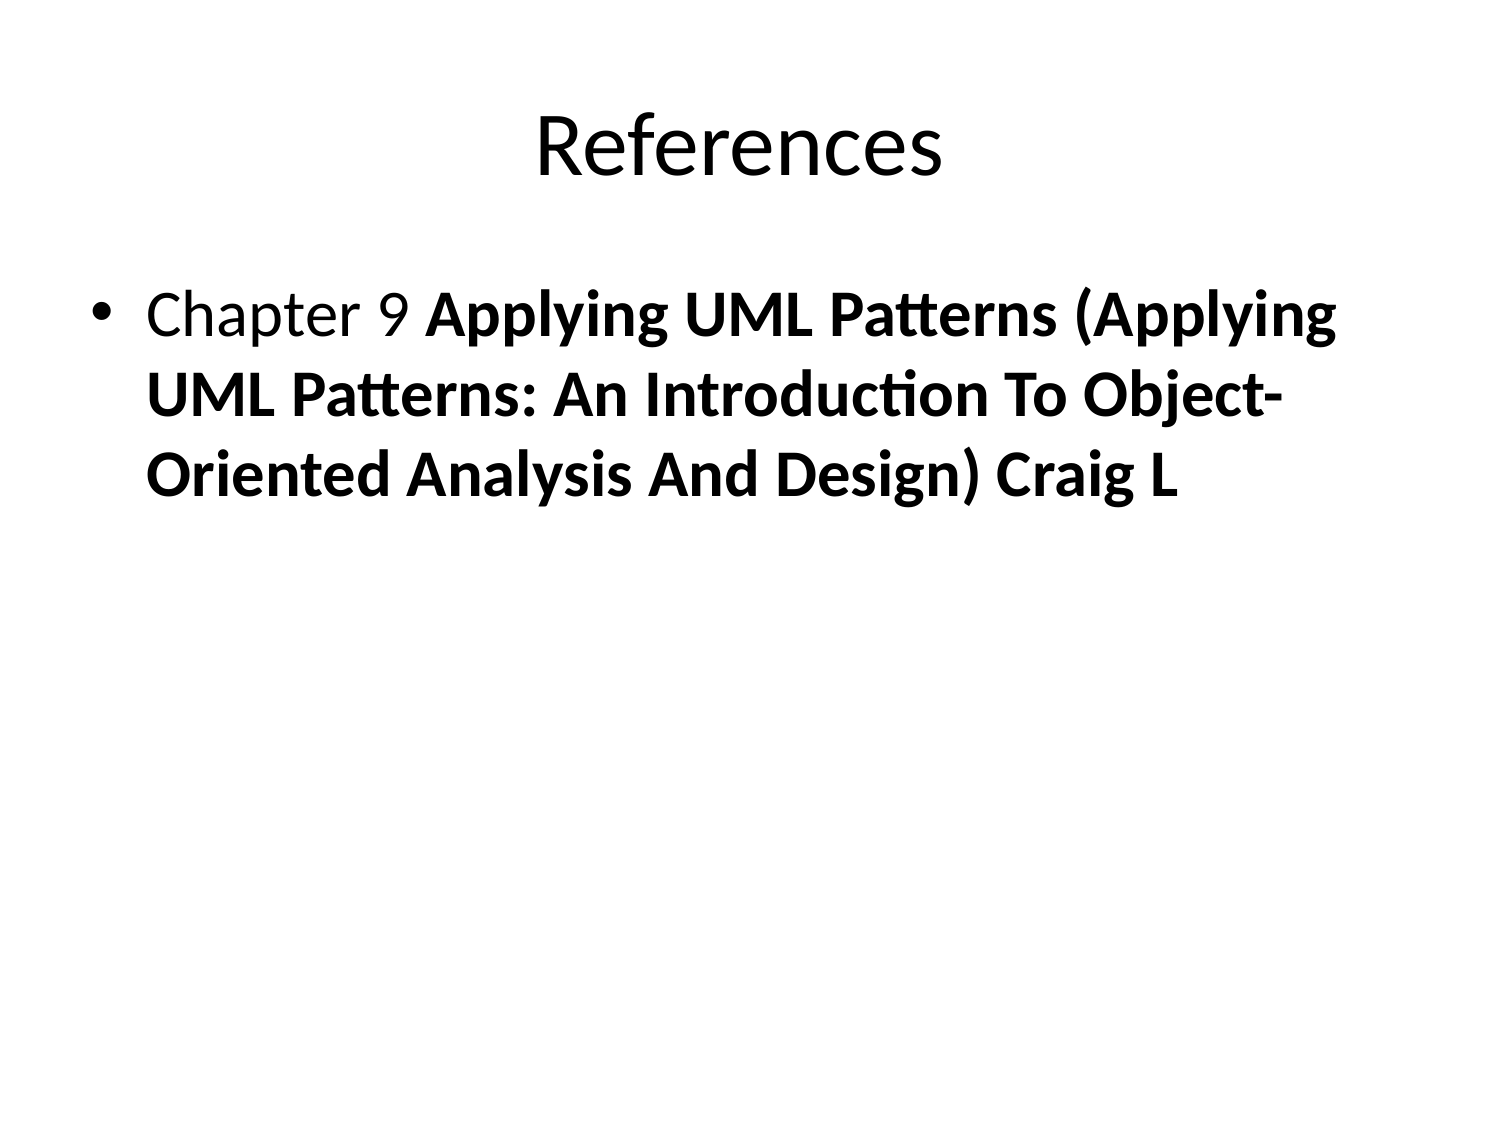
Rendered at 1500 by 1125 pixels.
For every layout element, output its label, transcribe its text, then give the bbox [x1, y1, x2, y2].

list Chapter 9 Applying UML Patterns (Applying UML Patterns: An Introduction To Object-Oriented Analysis And Design) Craig L [75, 262, 1425, 1005]
title References [75, 45, 1425, 233]
